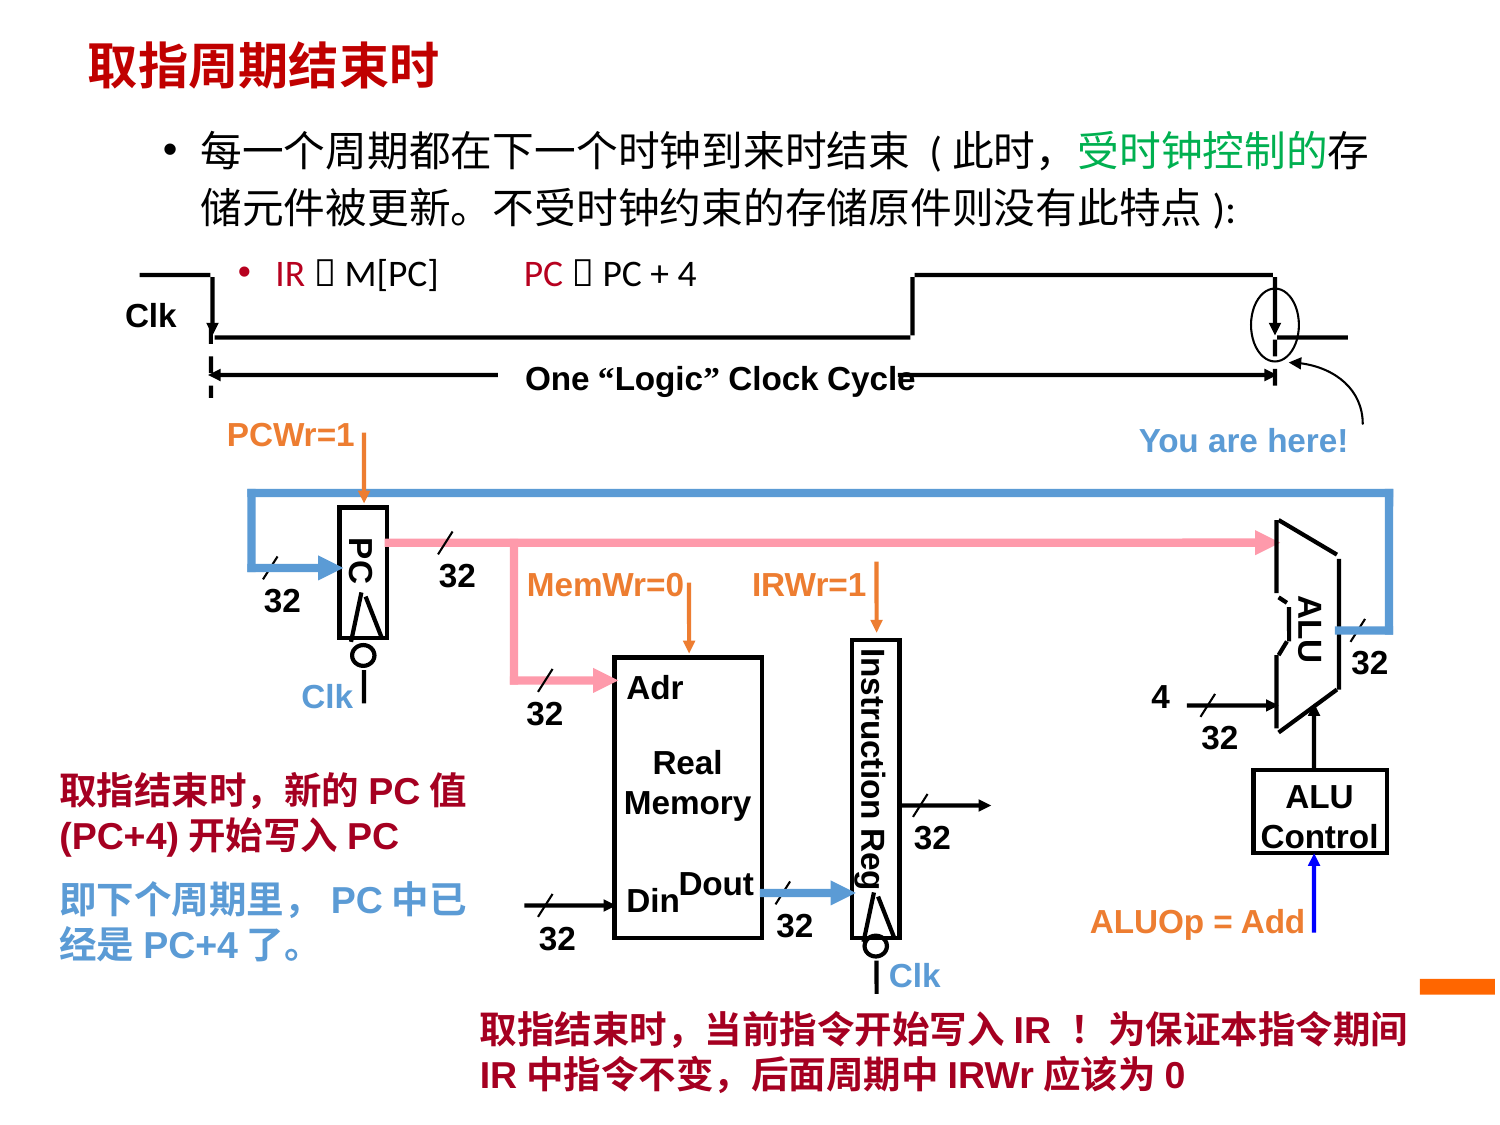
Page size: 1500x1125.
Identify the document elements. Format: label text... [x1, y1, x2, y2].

text_box ALUOp = Add [1075, 893, 1321, 948]
text_box 32 [524, 909, 591, 964]
text_box One “Logic” Clock Cycle [510, 349, 931, 405]
text_box [546, 899, 617, 912]
text_box [895, 906, 900, 939]
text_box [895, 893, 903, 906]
text_box [614, 910, 761, 939]
text_box [864, 942, 887, 957]
text_box 取指结束时，当前指令开始写入IR ！为保证本指令期间IR中指令不变，后面周期中IRWr应该为0 [465, 999, 1464, 1104]
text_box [863, 893, 895, 942]
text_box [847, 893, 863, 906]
text_box Clk [874, 946, 956, 999]
text_box 32 [761, 898, 829, 952]
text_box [1122, 288, 1366, 468]
text_box 取指结束时，新的PC值(PC+4)开始写入PC 即下个周期里，PC中已经是PC+4了。 [44, 759, 503, 974]
text_box PCWr=1 [211, 405, 370, 460]
list 每一个周期都在下一个时钟到来时结束 (此时，受时钟控制的存储元件被更新。不受时钟约束的存储原件则没有此特点): IR  M[PC] PC  PC + 4 [147, 109, 1422, 303]
text_box Din [611, 893, 695, 927]
title 取指周期结束时 [72, 33, 1122, 103]
text_box Clk [110, 287, 192, 342]
text_box 32 [1394, 634, 1404, 689]
text_box [208, 368, 498, 382]
text_box [206, 277, 219, 336]
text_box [247, 488, 1394, 893]
text_box [852, 906, 863, 939]
text_box Dout [663, 893, 770, 910]
